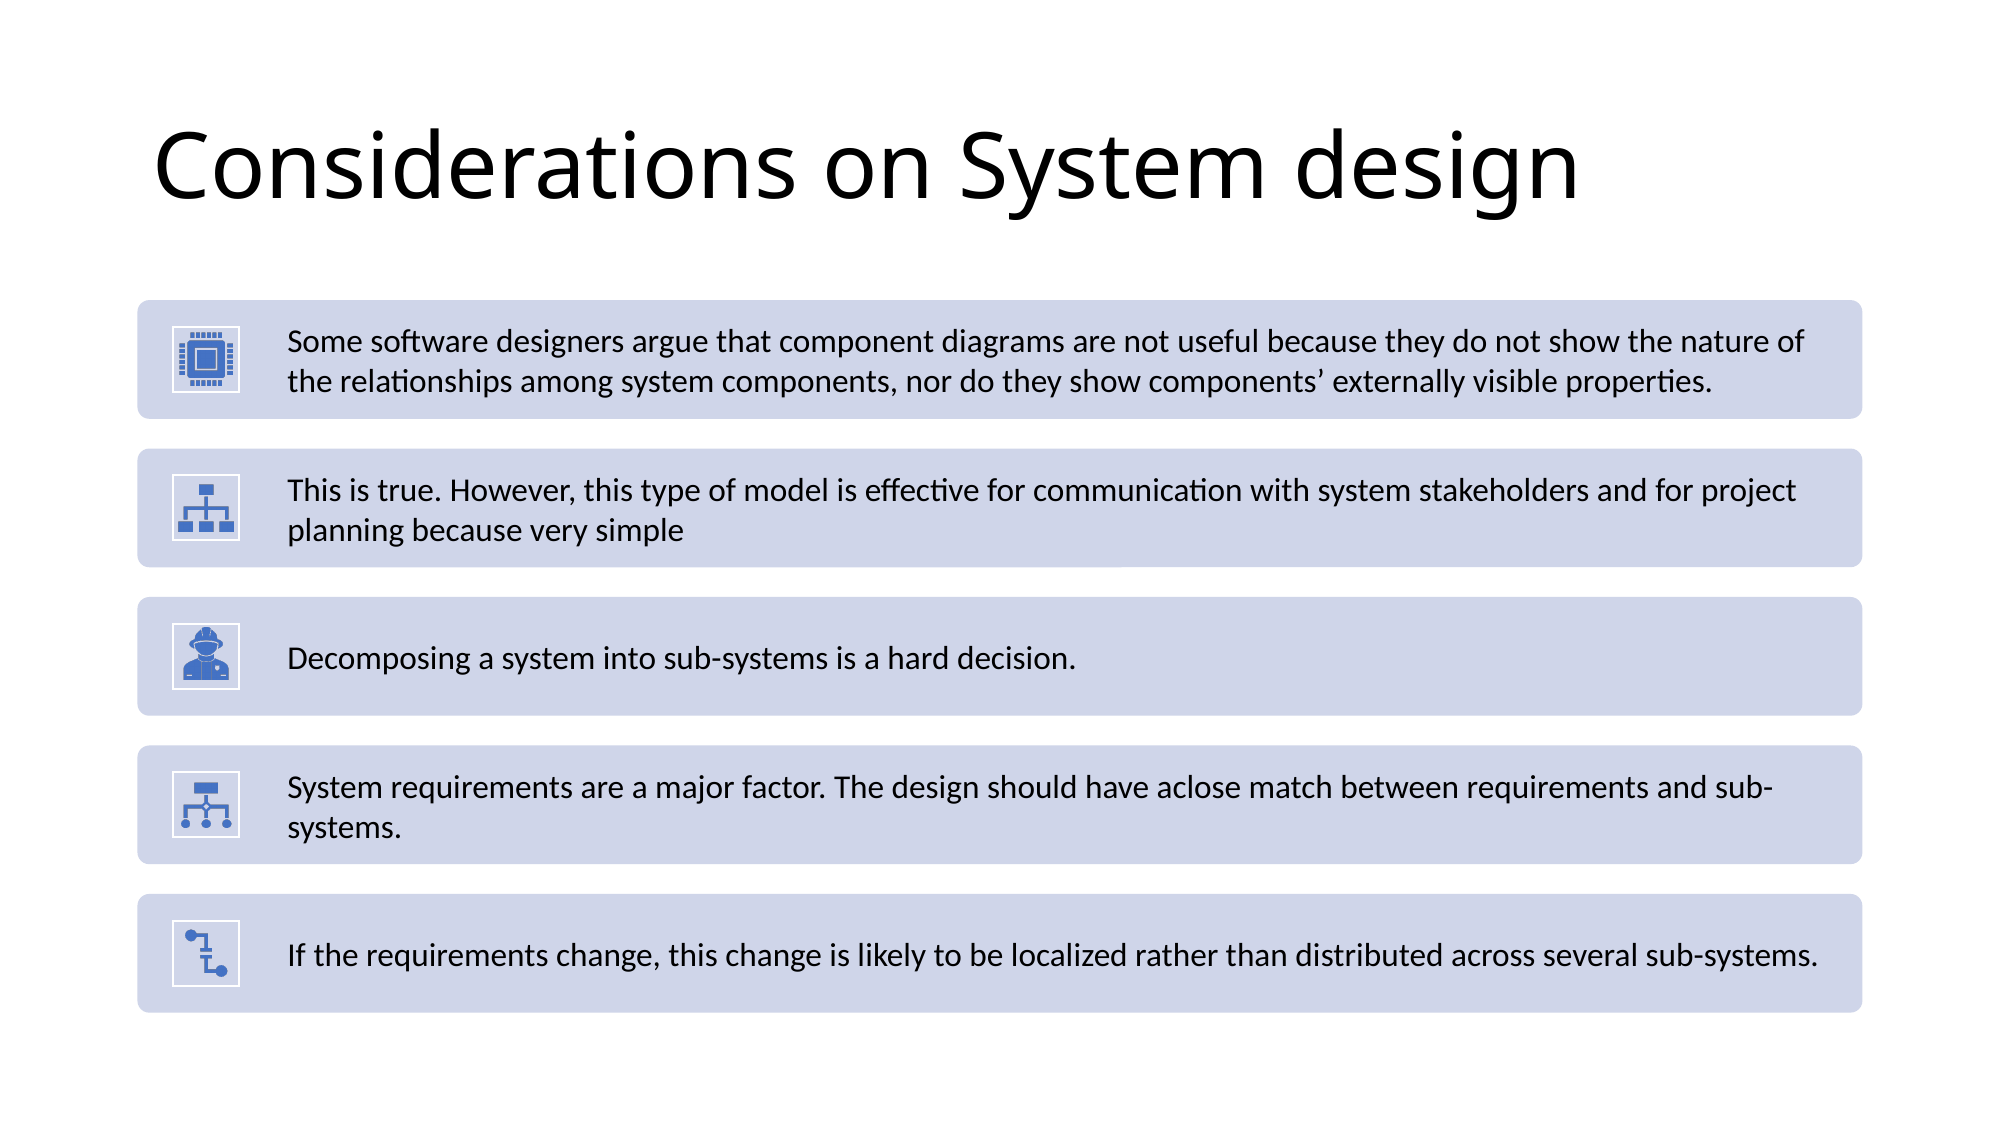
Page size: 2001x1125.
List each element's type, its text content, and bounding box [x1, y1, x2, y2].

title Considerations on System design [137, 59, 1863, 278]
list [137, 299, 1863, 1014]
